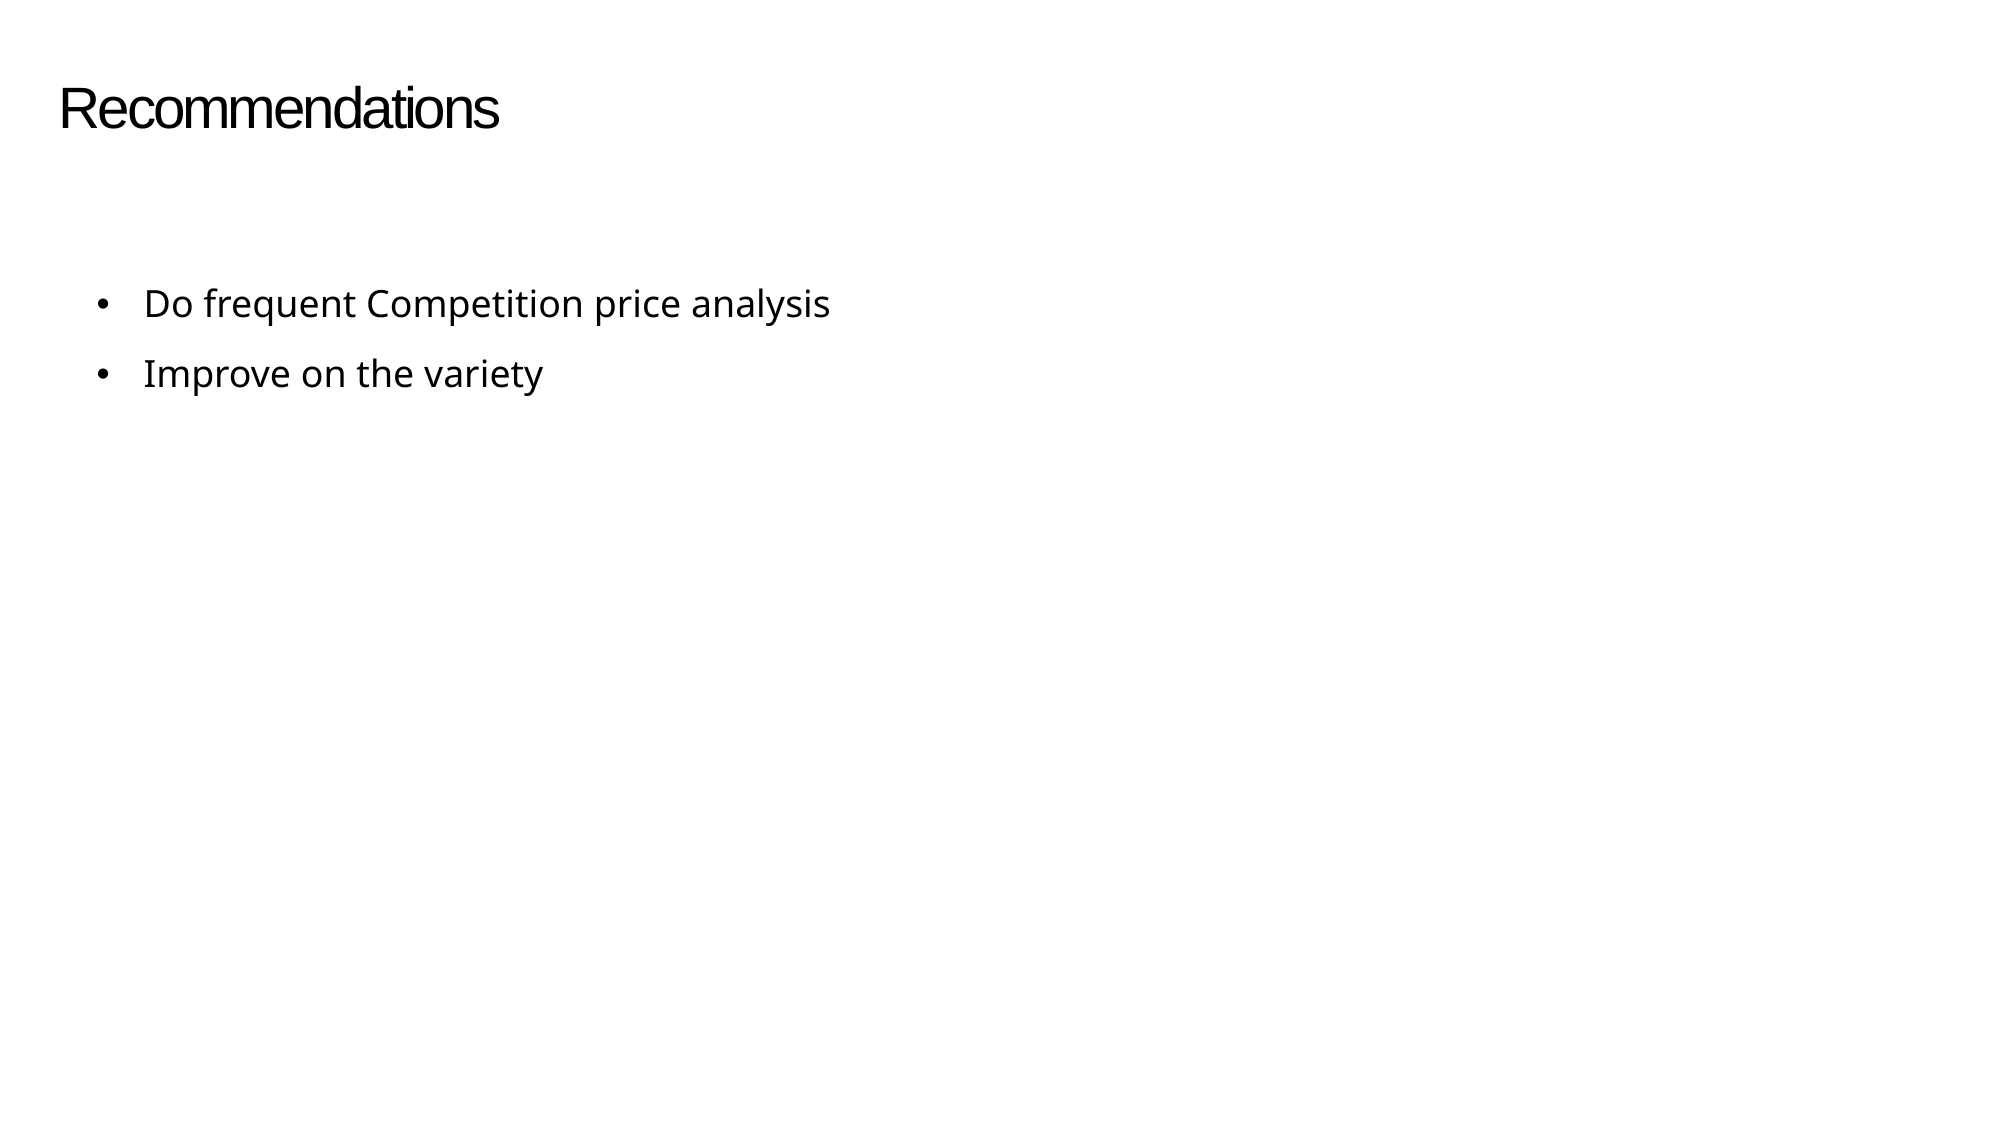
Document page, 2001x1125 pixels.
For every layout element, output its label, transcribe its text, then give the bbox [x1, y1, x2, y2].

title Recommendations [59, 70, 1941, 137]
list Do frequent Competition price analysis Improve on the variety [59, 280, 1940, 937]
